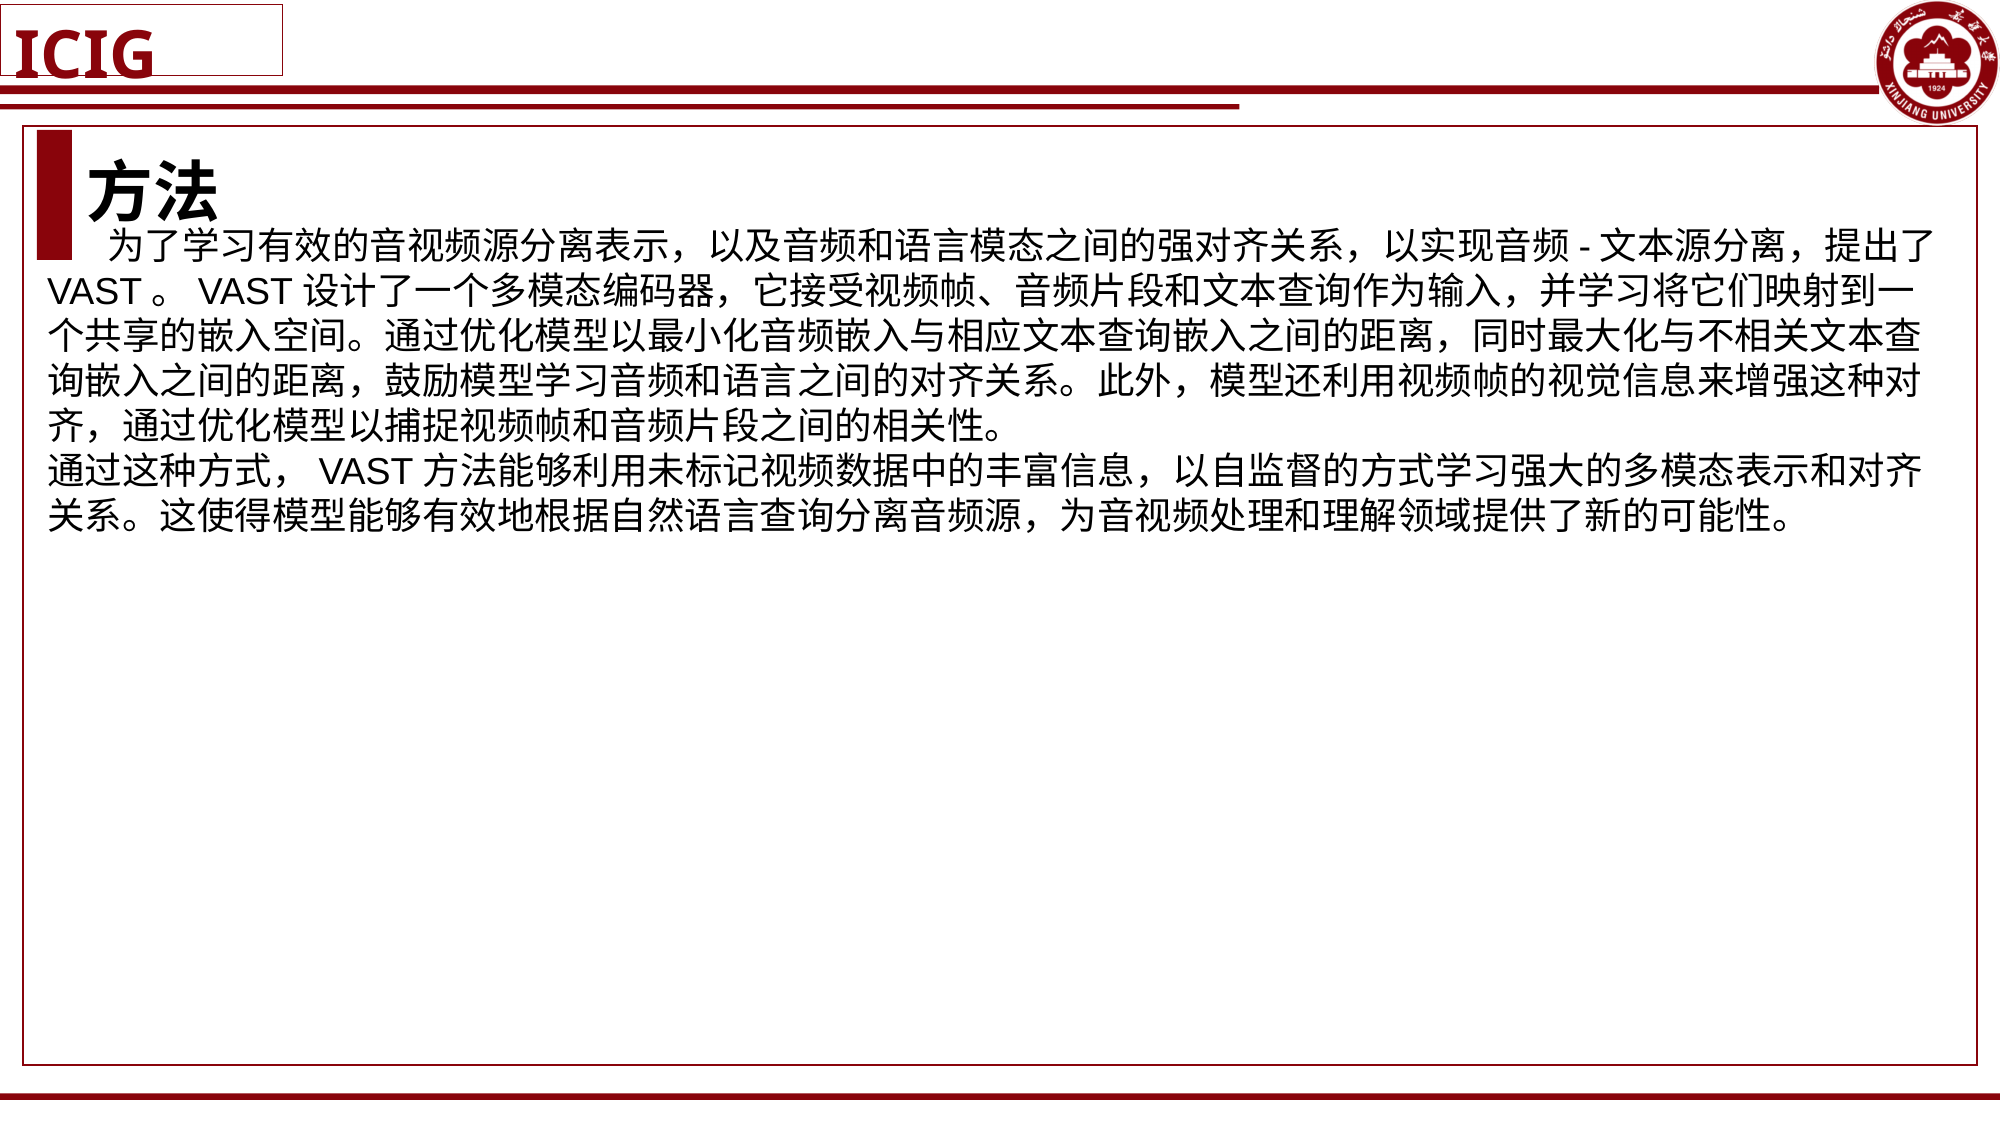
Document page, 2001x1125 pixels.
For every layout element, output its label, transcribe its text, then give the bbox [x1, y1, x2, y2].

text_box 为了学习有效的音视频源分离表示，以及音频和语言模态之间的强对齐关系，以实现音频-文本源分离，提出了VAST。VAST设计了一个多模态编码器，它接受视频帧、音频片段和文本查询作为输入，并学习将它们映射到一个共享的嵌入空间。通过优化模型以最小化音频嵌入与相应文本查询嵌入之间的距离，同时最大化与不相关文本查询嵌入之间的距离，鼓励模型学习音频和语言之间的对齐关系。此外，模型还利用视频帧的视觉信息来增强这种对齐，通过优化模型以捕捉视频帧和音频片段之间的相关性。 通过这种方式，VAST方法能够利用未标记视频数据中的丰富信息，以自监督的方式学习强大的多模态表示和对齐关系。这使得模型能够有效地根据自然语言查询分离音频源，为音视频处理和理解领域提供了新的可能性。 [32, 214, 1957, 1054]
text_box ICIG [0, 4, 283, 76]
text_box [0, 104, 1240, 110]
picture [1874, 0, 2000, 126]
text_box [36, 129, 73, 214]
text_box [22, 125, 1978, 1066]
text_box [0, 1093, 2000, 1100]
text_box [0, 85, 1874, 95]
